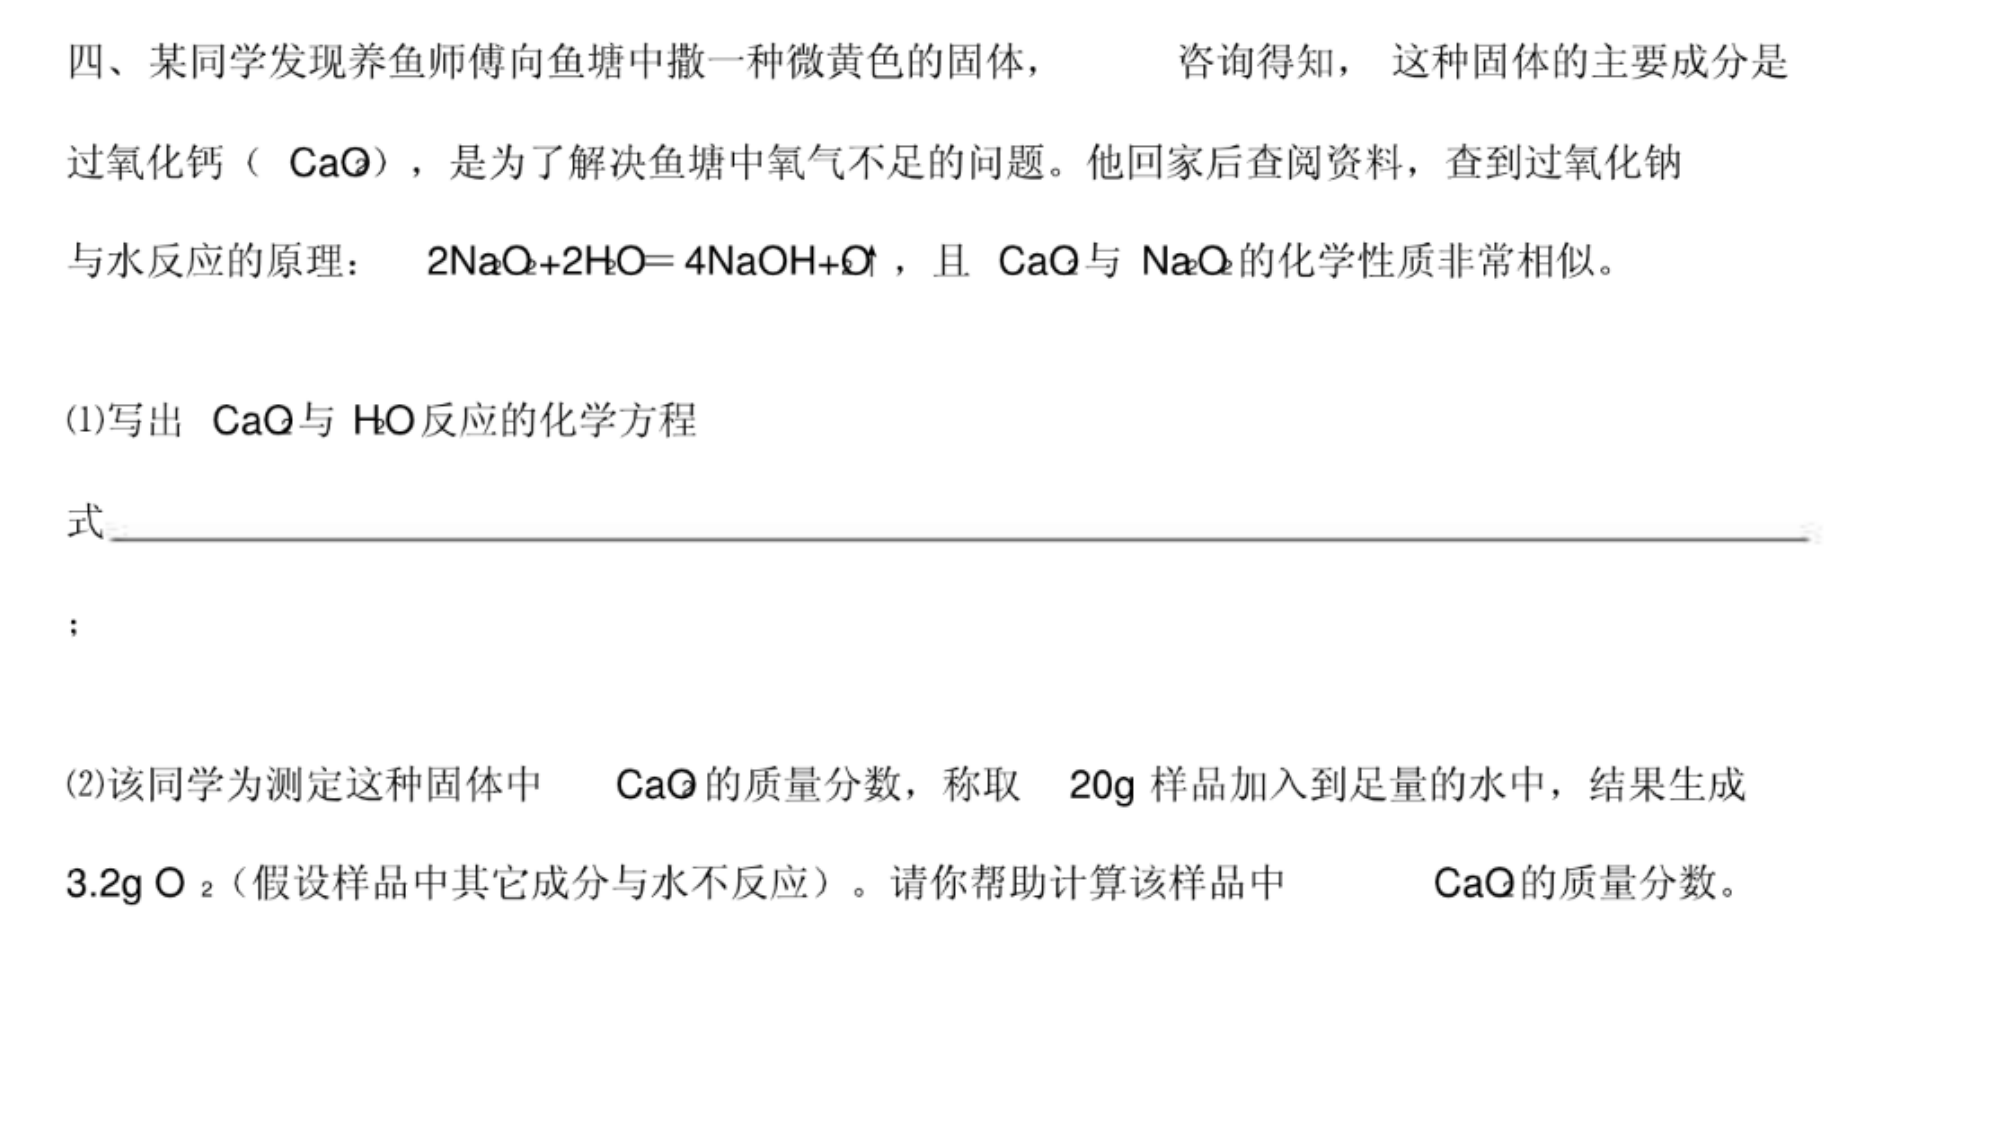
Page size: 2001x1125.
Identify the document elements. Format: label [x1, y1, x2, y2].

picture [43, 20, 1847, 939]
